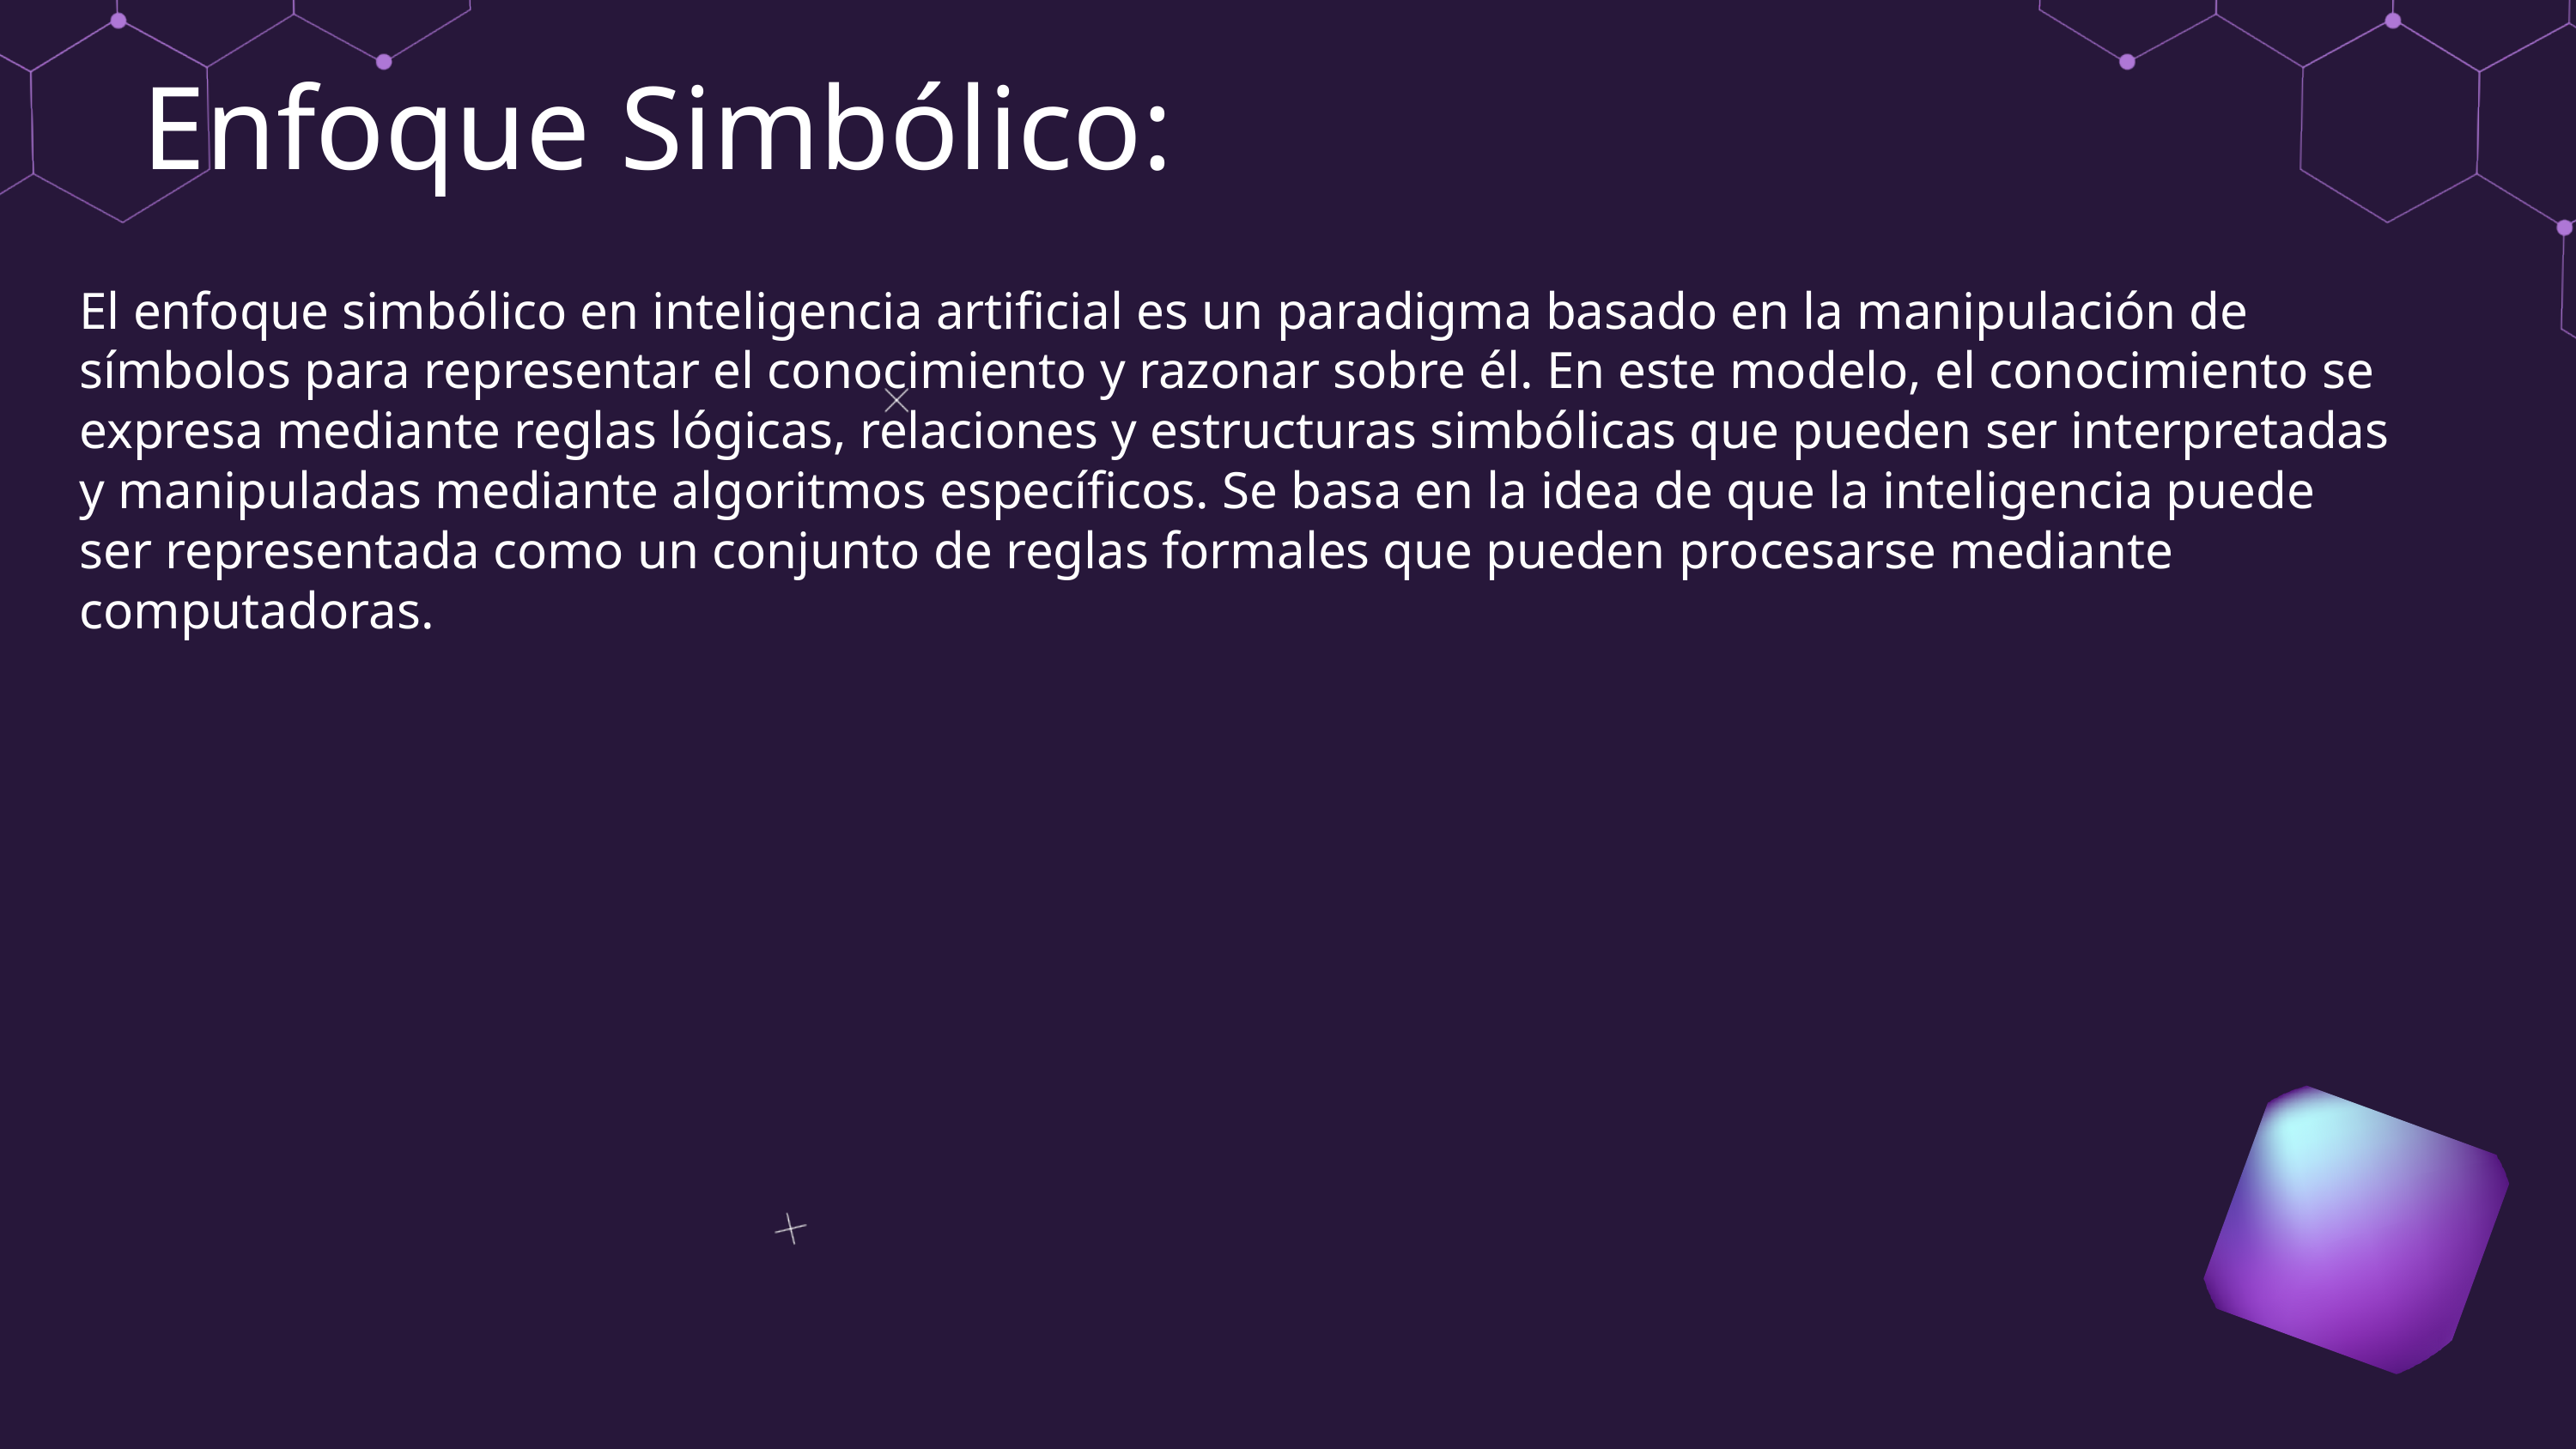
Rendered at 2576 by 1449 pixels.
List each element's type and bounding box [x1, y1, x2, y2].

text_box [0, 0, 479, 389]
text_box [2032, 0, 2576, 389]
text_box [79, 54, 1237, 235]
text_box [2195, 1075, 2518, 1389]
text_box [79, 276, 2391, 709]
text_box [772, 1212, 811, 1252]
